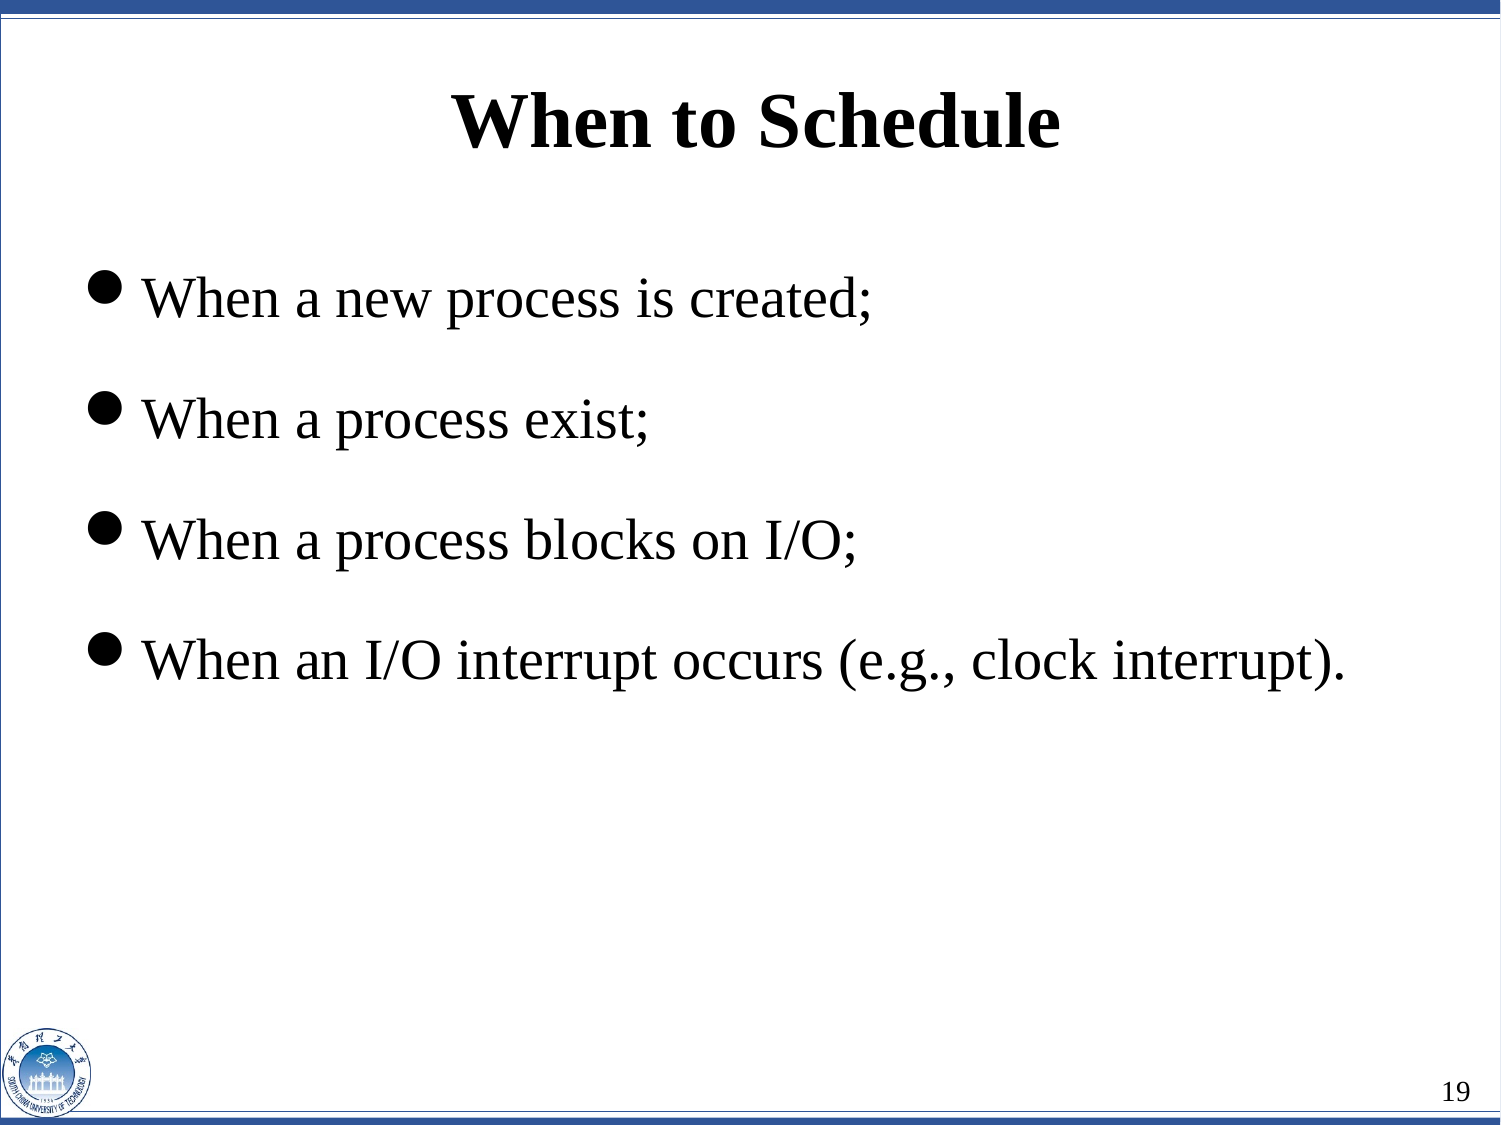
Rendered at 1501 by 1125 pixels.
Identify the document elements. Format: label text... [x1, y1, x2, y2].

text_box 19 [1404, 1064, 1486, 1125]
list When a new process is created; When a process exist; When a process blocks on I/O; When an I/O interrupt occurs (e.g., clock interrupt). [68, 217, 1431, 1062]
title When to Schedule [109, 13, 1403, 217]
picture [2, 1028, 91, 1117]
